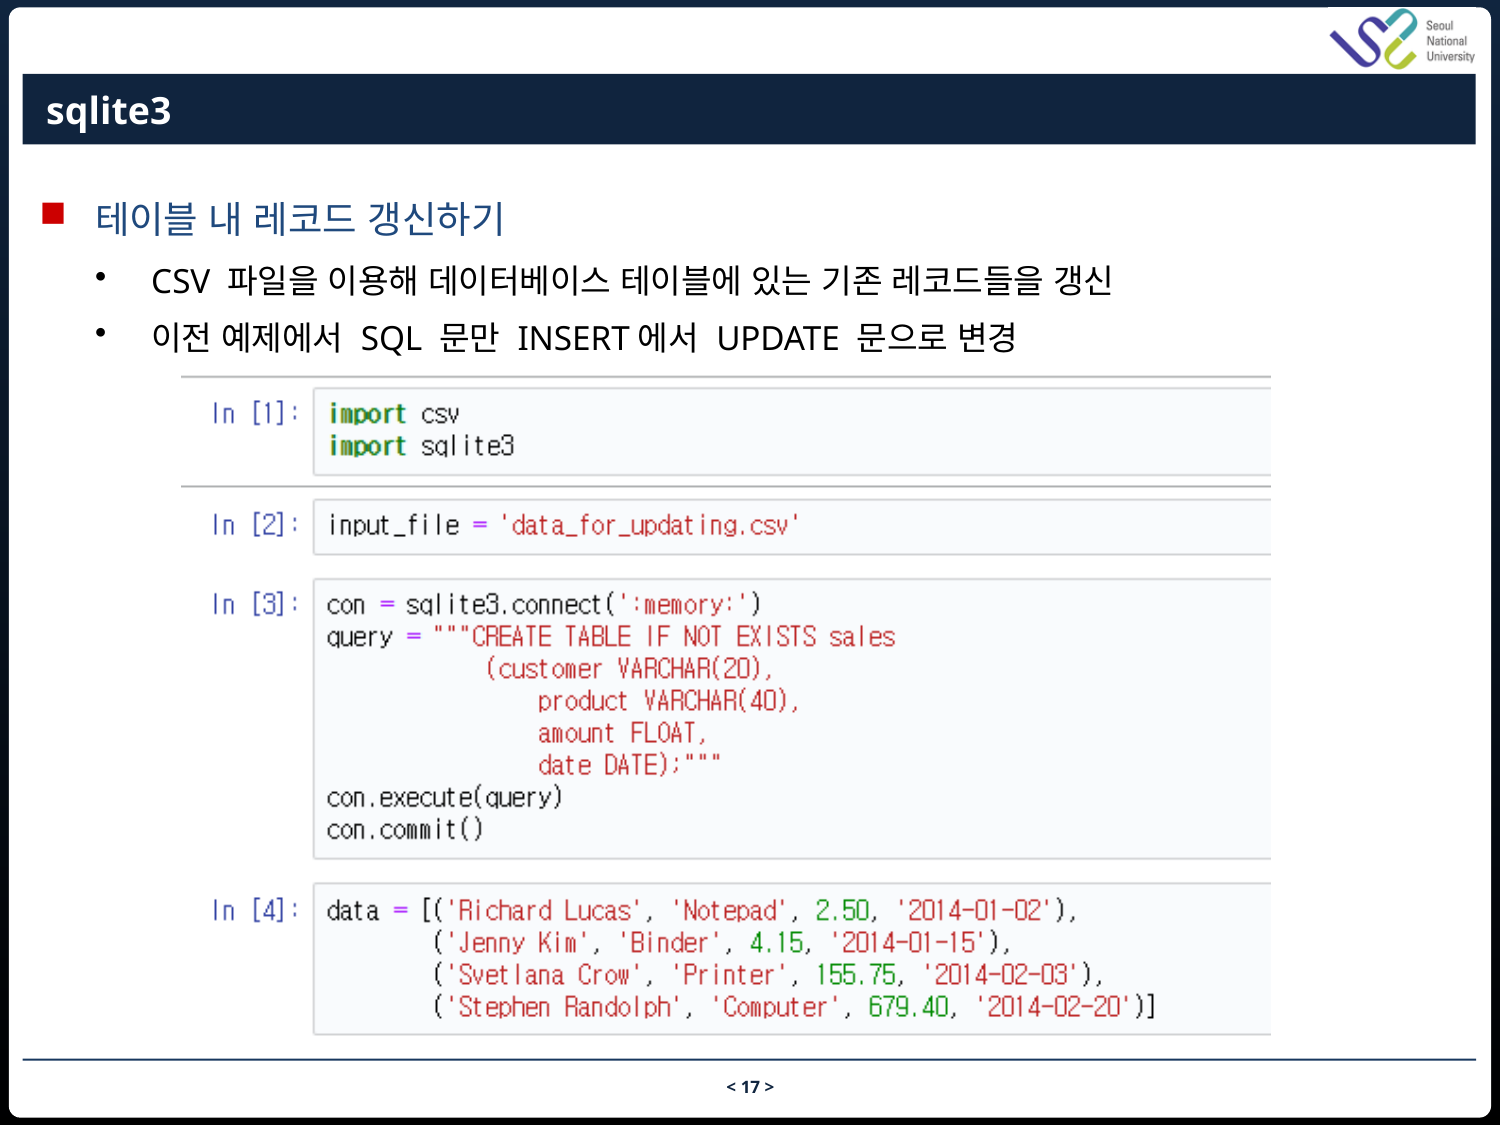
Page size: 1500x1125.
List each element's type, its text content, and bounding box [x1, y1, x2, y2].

picture [1328, 7, 1476, 70]
list 테이블 내 레코드 갱신하기 CSV 파일을 이용해 데이터베이스 테이블에 있는 기존 레코드들을 갱신 이전 예제에서 SQL 문만 INSERT에서 UPDATE 문으로 변경 [38, 173, 1462, 366]
title sqlite3 [22, 73, 1476, 145]
picture [181, 365, 1271, 1052]
